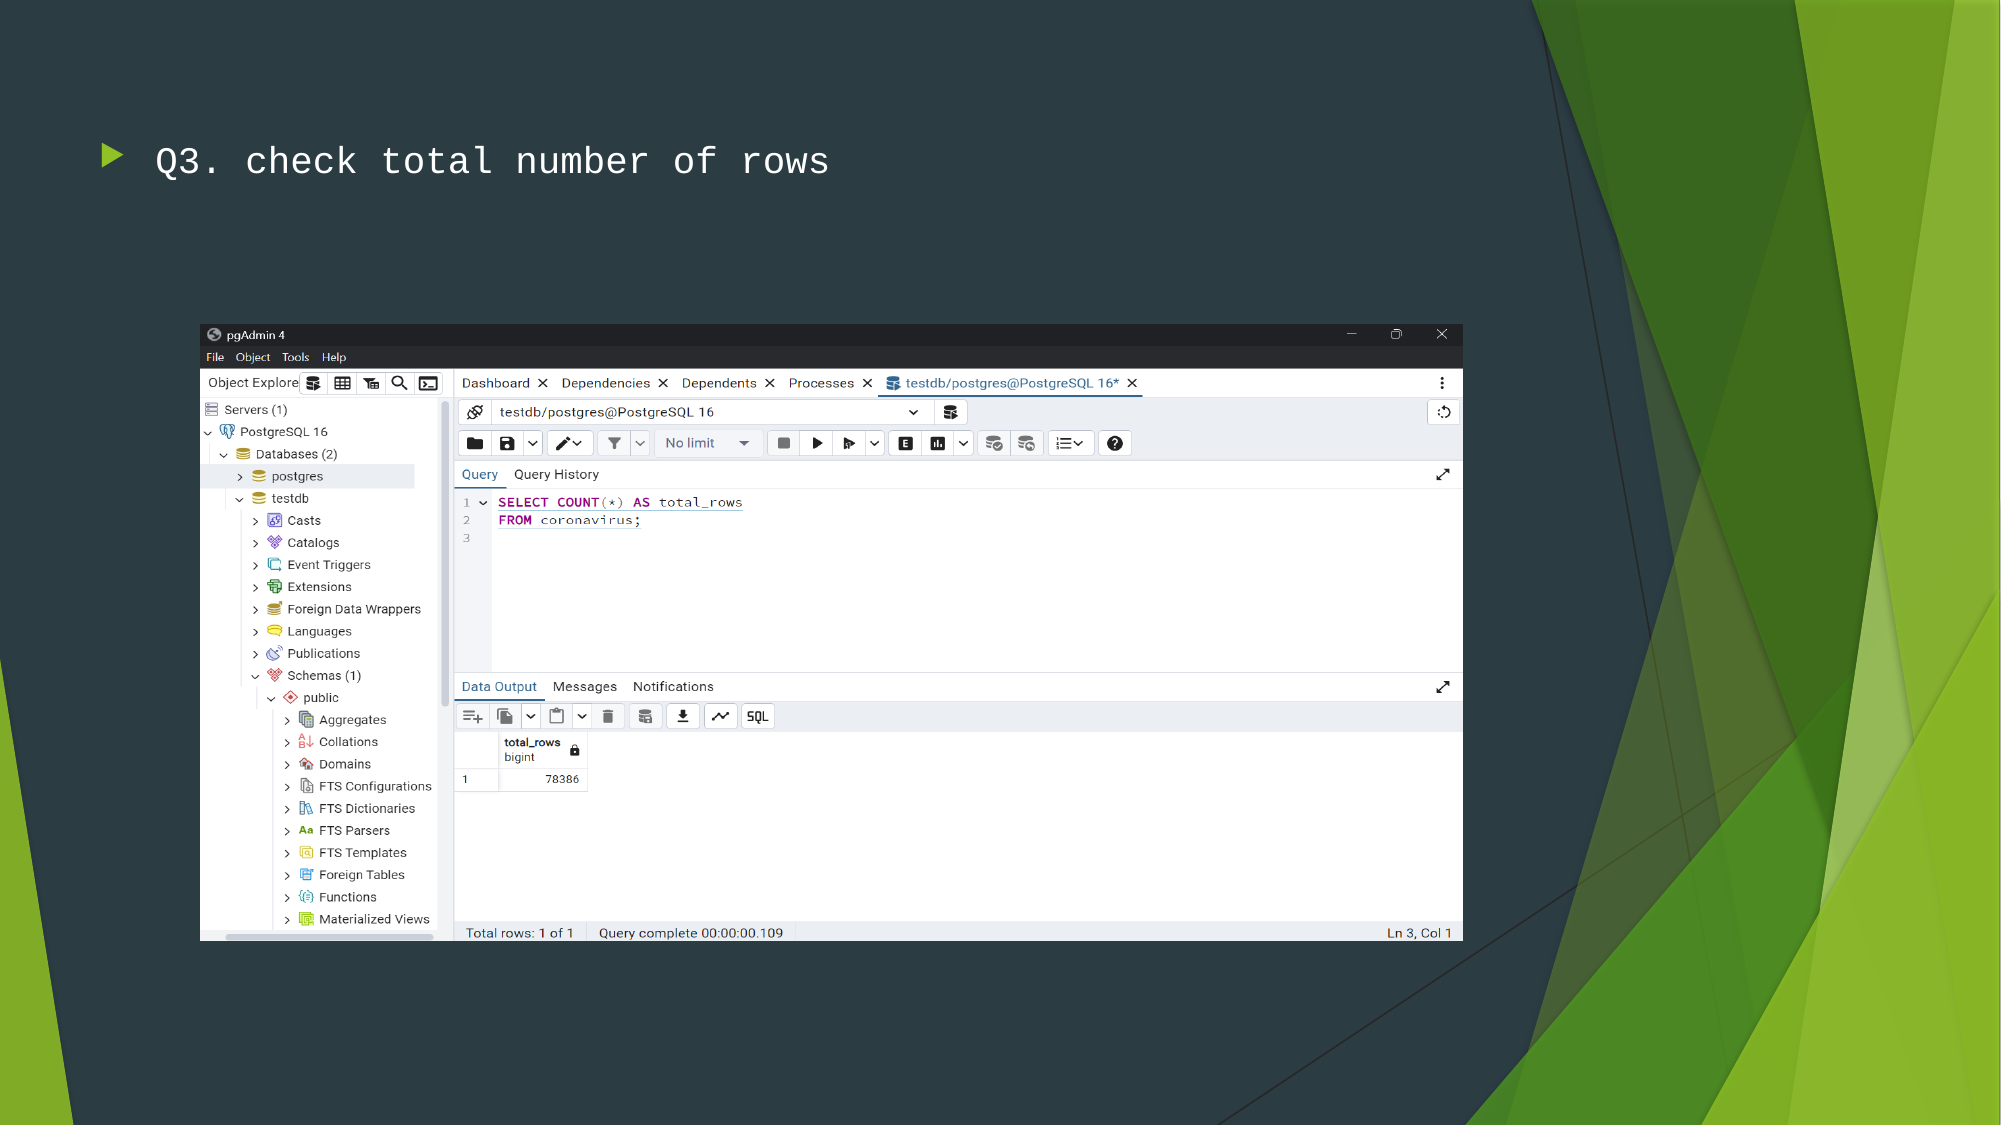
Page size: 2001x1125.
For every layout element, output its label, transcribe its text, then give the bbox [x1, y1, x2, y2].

picture [199, 323, 1464, 941]
list Q3. check total number of rows [84, 128, 1495, 766]
